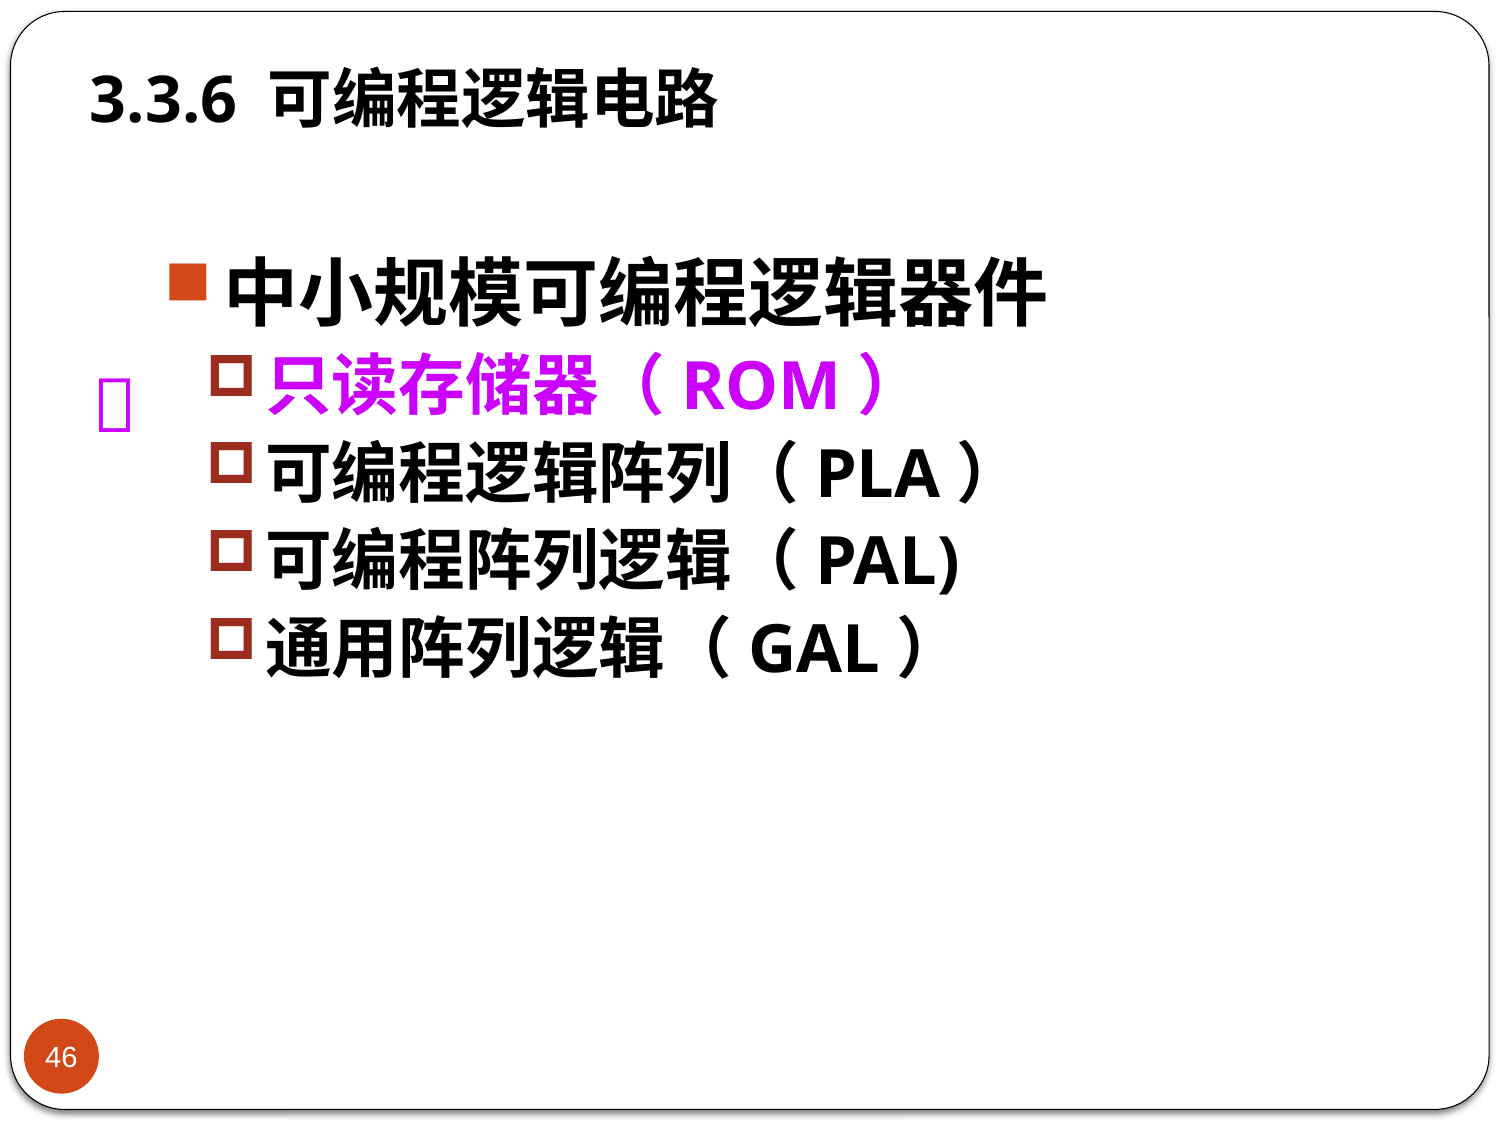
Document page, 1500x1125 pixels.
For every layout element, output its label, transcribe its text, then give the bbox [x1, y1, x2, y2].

text_box 3.3.6 可编程逻辑电路 [75, 50, 1475, 150]
list 中小规模可编程逻辑器件 只读存储器（ROM） 可编程逻辑阵列（PLA） 可编程阵列逻辑（PAL) 通用阵列逻辑（GAL） [150, 237, 1425, 988]
text_box  [53, 349, 178, 455]
slide_number 46 [23, 1018, 99, 1094]
